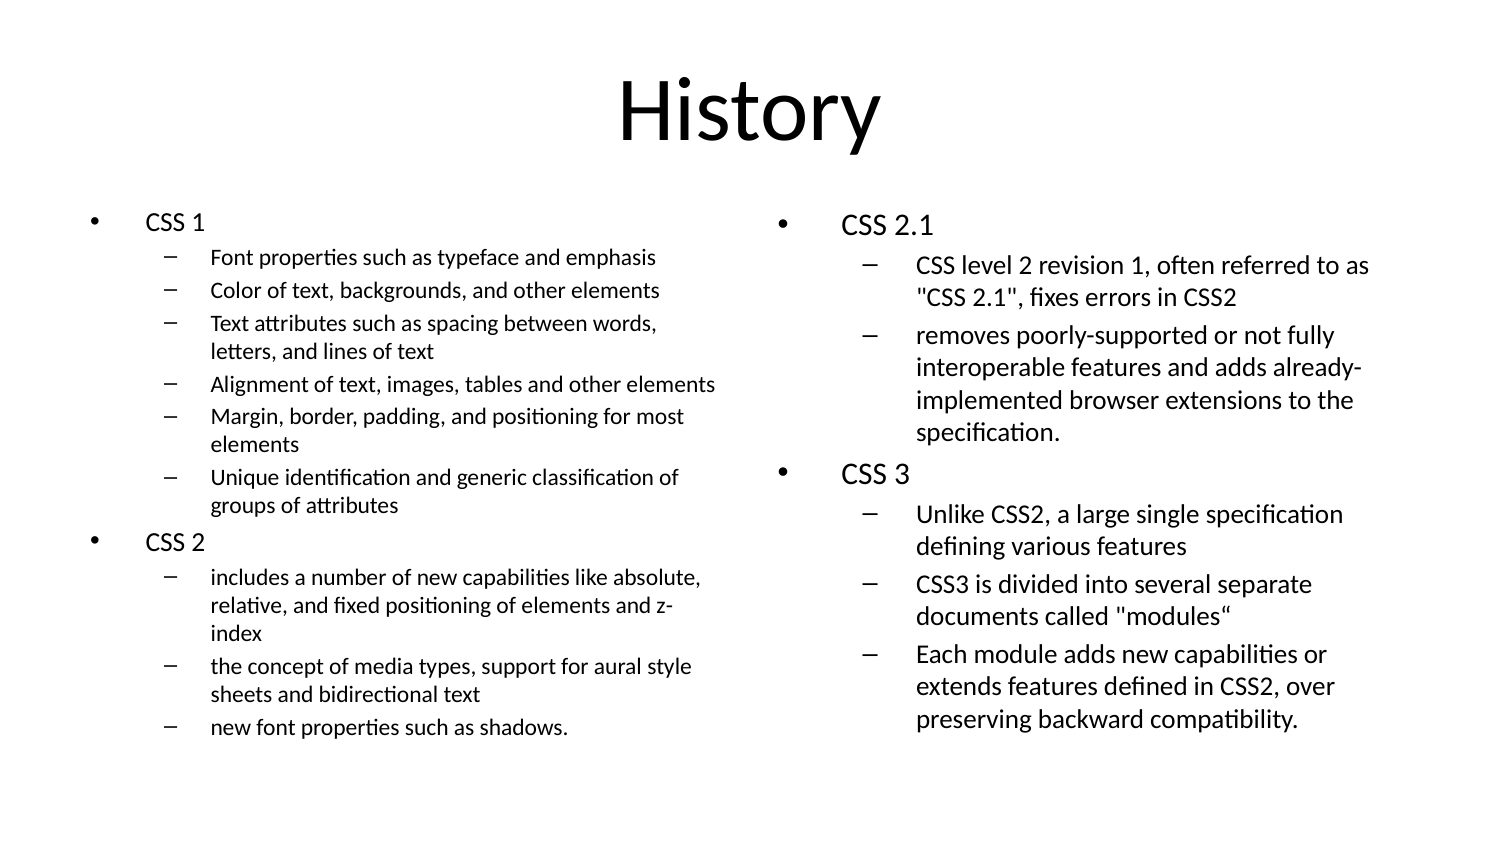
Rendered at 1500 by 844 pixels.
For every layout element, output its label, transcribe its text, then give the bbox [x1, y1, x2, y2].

title History [75, 33, 1425, 175]
list CSS 1 Font properties such as typeface and emphasis Color of text, backgrounds, and other elements Text attributes such as spacing between words, letters, and lines of text Alignment of text, images, tables and other elements Margin, border, padding, and positioning for most elements Unique identification and generic classification of groups of attributes CSS 2 includes a number of new capabilities like absolute, relative, and fixed positioning of elements and z-index the concept of media types, support for aural style sheets and bidirectional text new font properties such as shadows. [75, 196, 738, 754]
list CSS 2.1 CSS level 2 revision 1, often referred to as "CSS 2.1", fixes errors in CSS2 removes poorly-supported or not fully interoperable features and adds already-implemented browser extensions to the specification. CSS 3 Unlike CSS2, a large single specification defining various features CSS3 is divided into several separate documents called "modules“ Each module adds new capabilities or extends features defined in CSS2, over preserving backward compatibility. [762, 196, 1425, 754]
